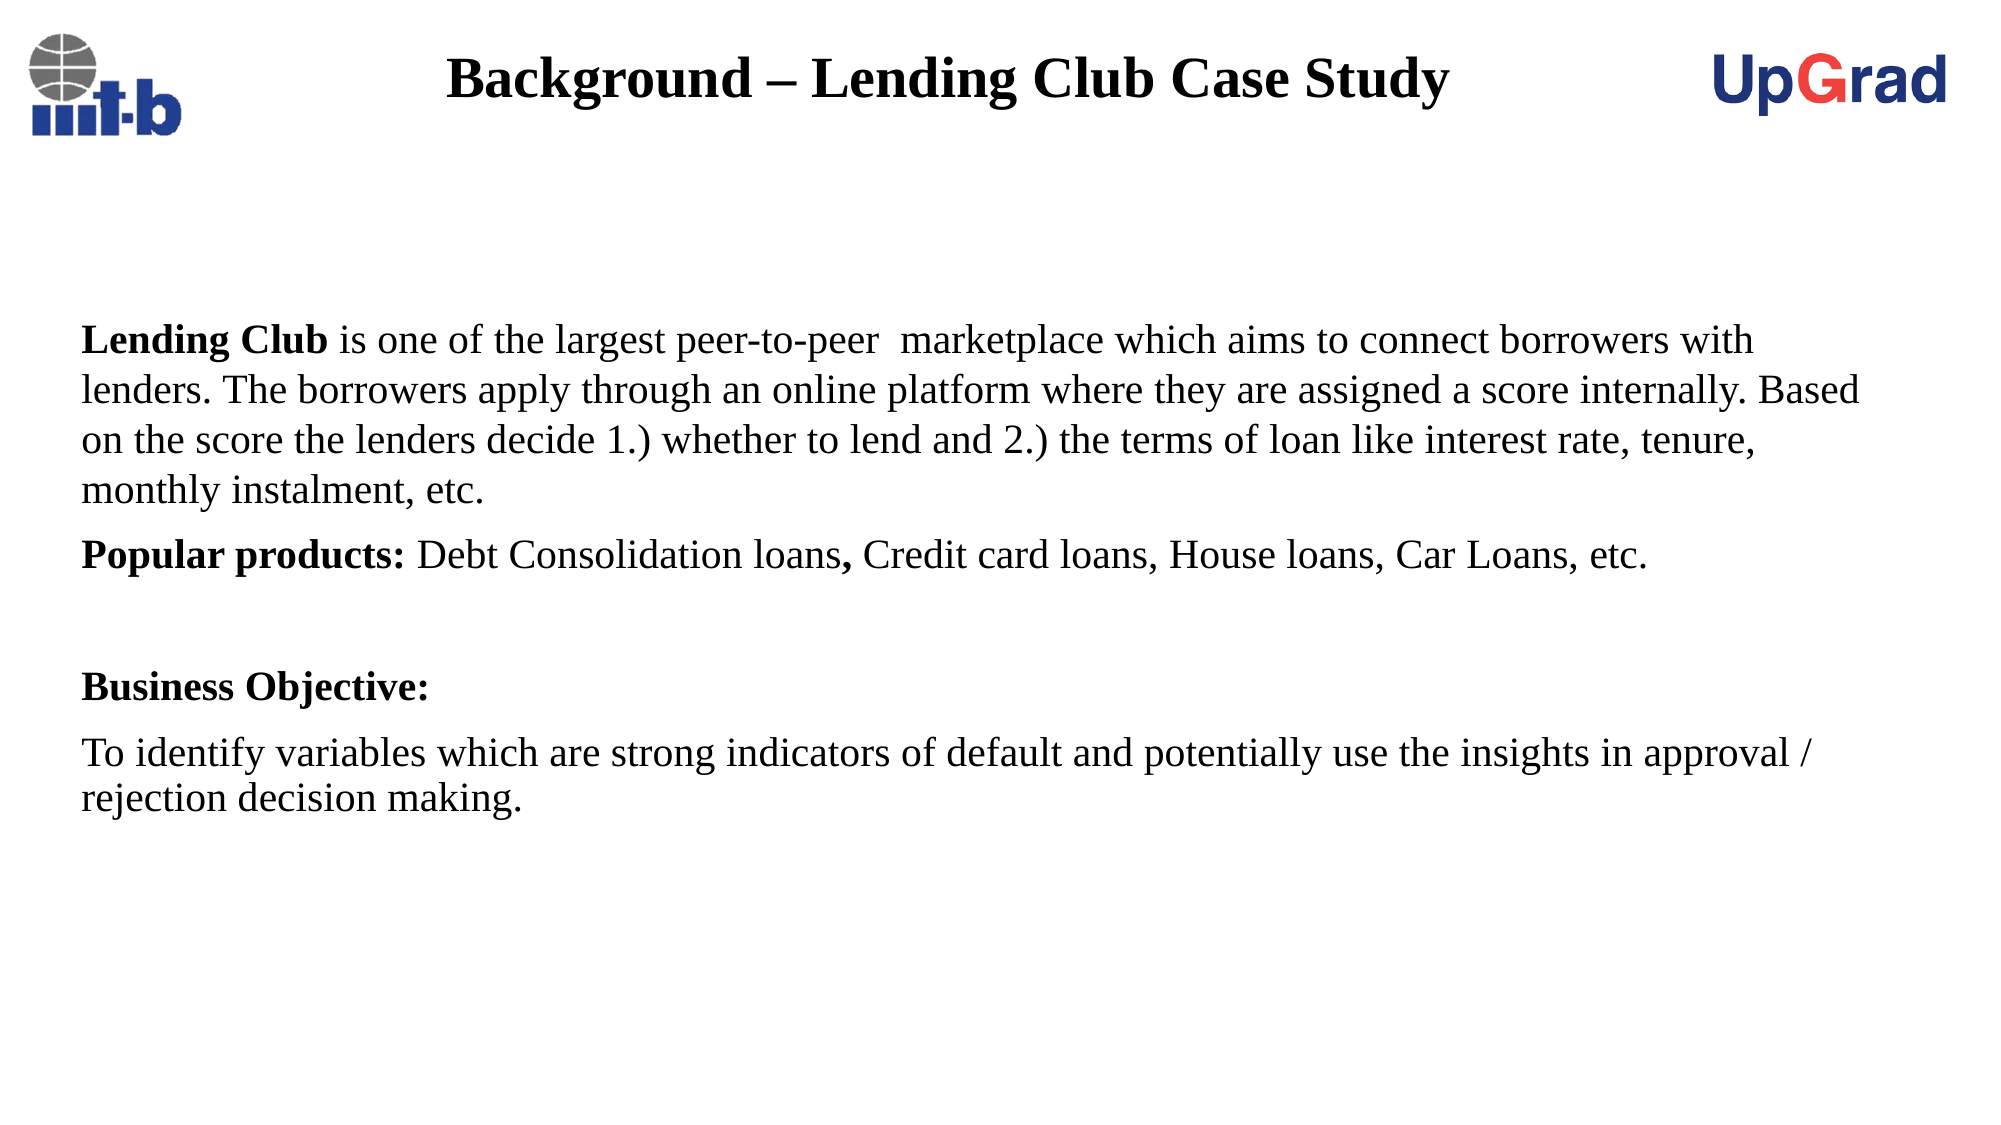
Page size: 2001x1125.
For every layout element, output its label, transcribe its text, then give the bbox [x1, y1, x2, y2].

title Background – Lending Club Case Study [186, 0, 1715, 141]
picture [0, 29, 208, 163]
picture [1715, 53, 1952, 116]
list Lending Club is one of the largest peer-to-peer marketplace which aims to connect borrowers with lenders. The borrowers apply through an online platform where they are assigned a score internally. Based on the score the lenders decide 1.) whether to lend and 2.) the terms of loan like interest rate, tenure, monthly instalment, etc. Popular products: Debt Consolidation loans, Credit card loans, House loans, Car Loans, etc. Business Objective: To identify variables which are strong indicators of default and potentially use the insights in approval / rejection decision making. [66, 304, 1899, 1017]
